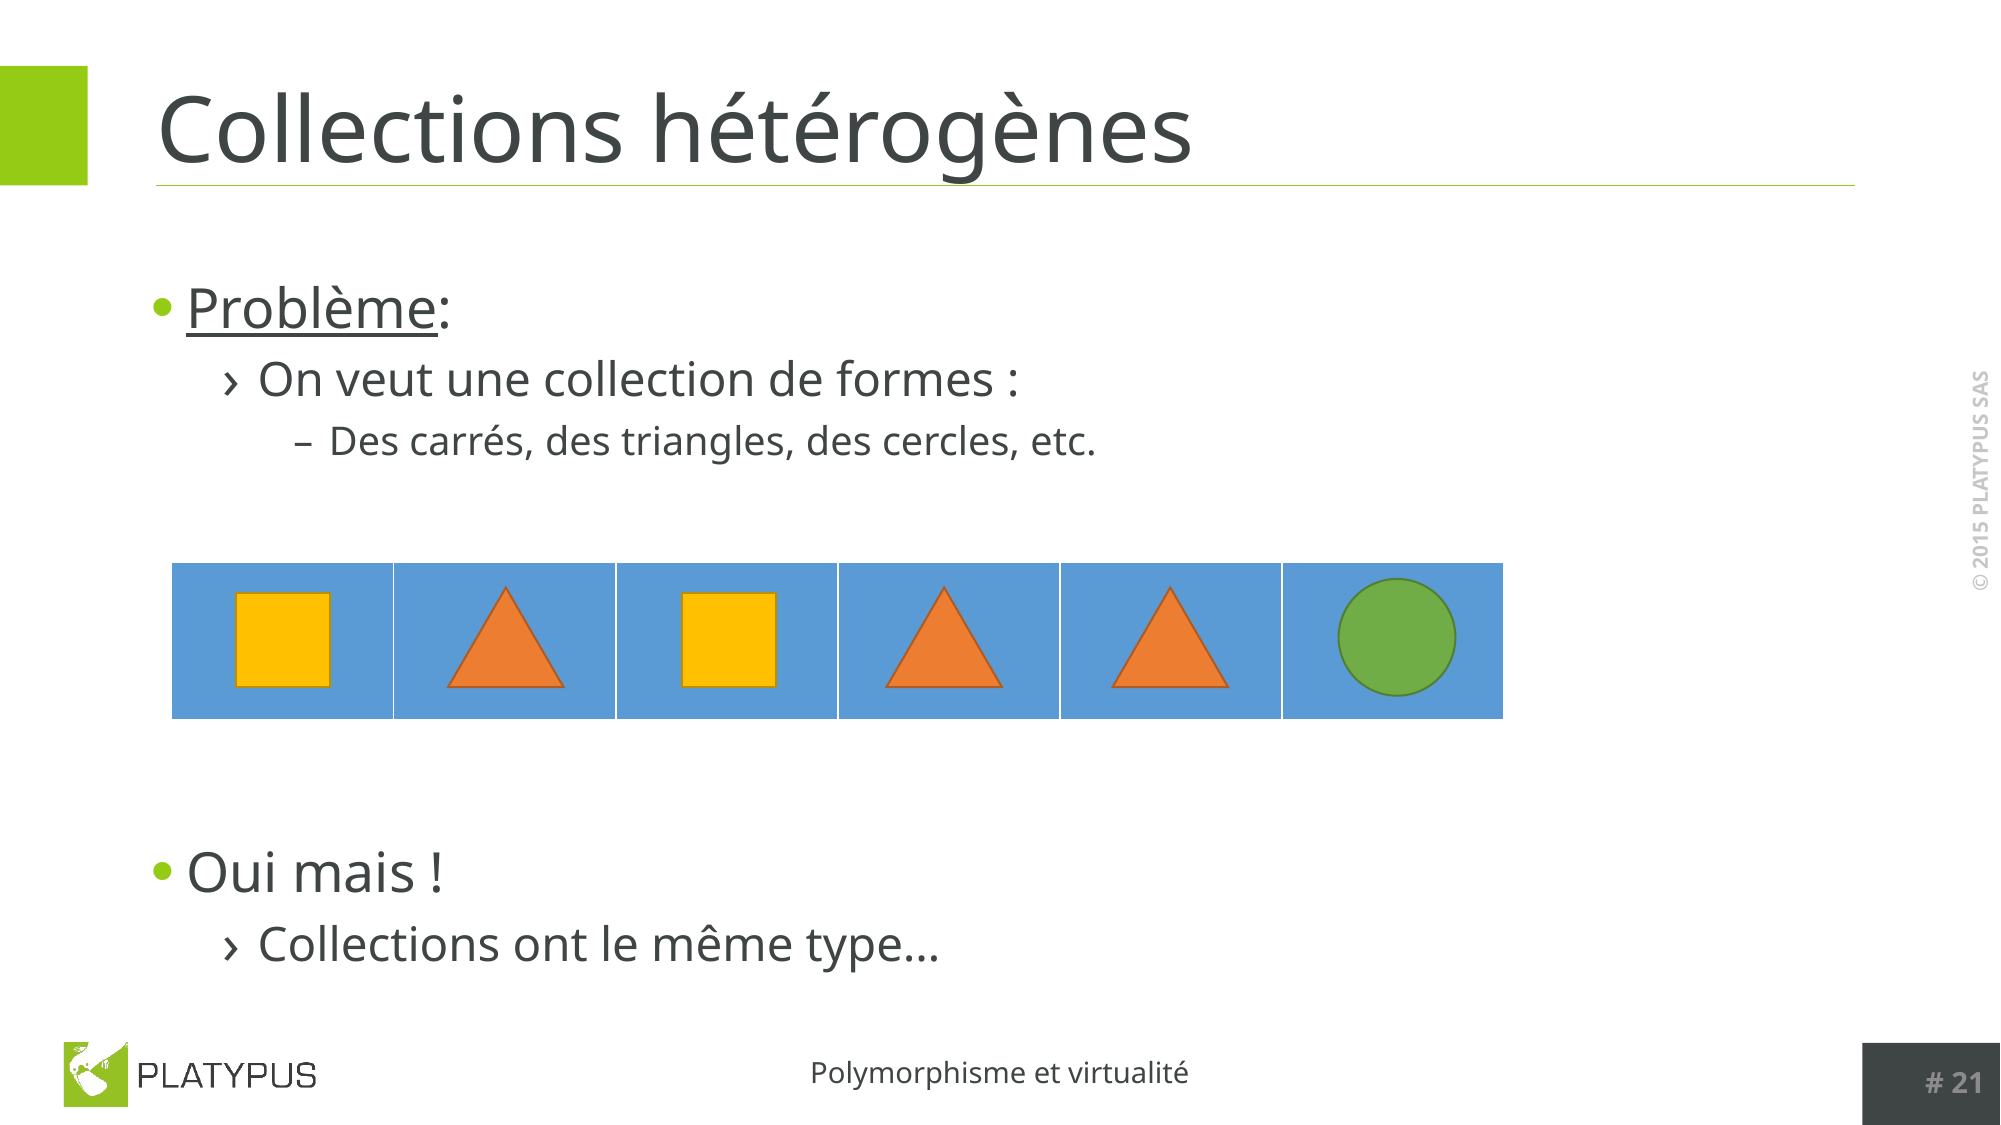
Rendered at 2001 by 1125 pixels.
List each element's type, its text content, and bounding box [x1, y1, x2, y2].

table_header [839, 563, 1059, 719]
table_header [617, 563, 837, 719]
list Problème: On veut une collection de formes : Des carrés, des triangles, des cercles, etc. Oui mais ! Collections ont le même type… [135, 265, 1861, 980]
text_box [1110, 585, 1230, 689]
picture [59, 1035, 322, 1110]
table_header [1061, 563, 1281, 719]
table_header [1283, 563, 1503, 719]
table_header [394, 563, 615, 719]
text_box [446, 585, 566, 689]
list Polymorphisme et virtualité [639, 1051, 1361, 1088]
table_header [172, 563, 393, 719]
text_box [884, 585, 1004, 689]
text_box [681, 592, 777, 688]
slide_number # 21 [1862, 1042, 2000, 1125]
text_box [1337, 577, 1457, 697]
text_box [235, 592, 331, 688]
title Collections hétérogènes [141, 23, 1867, 242]
